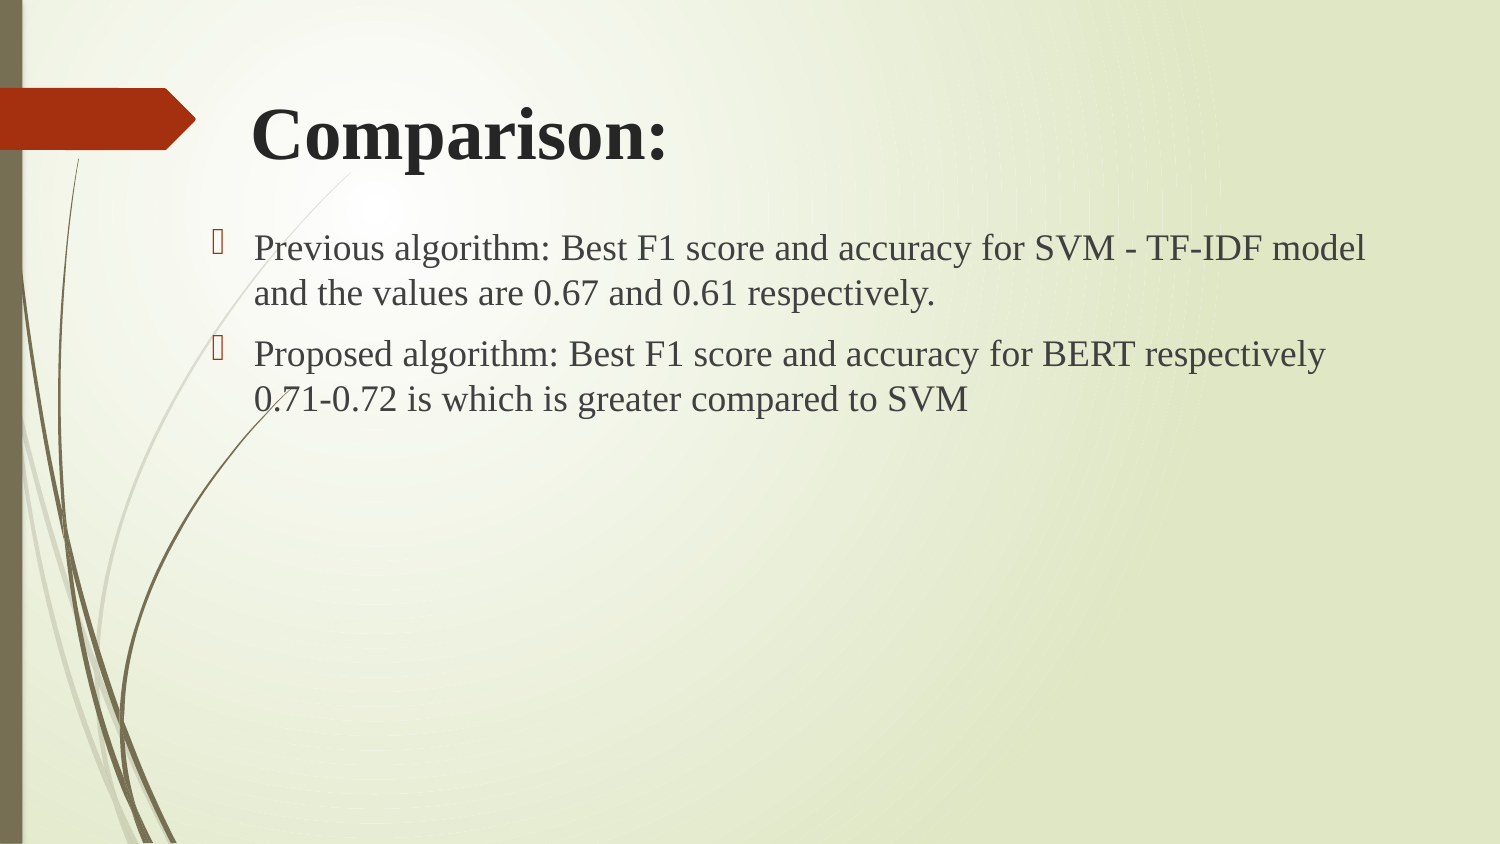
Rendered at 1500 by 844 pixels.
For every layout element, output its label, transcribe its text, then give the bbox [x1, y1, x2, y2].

list Previous algorithm: Best F1 score and accuracy for SVM - TF-IDF model and the values are 0.67 and 0.61 respectively. Proposed algorithm: Best F1 score and accuracy for BERT respectively 0.71-0.72 is which is greater compared to SVM [196, 215, 1401, 681]
title Comparison: [235, 76, 1416, 235]
